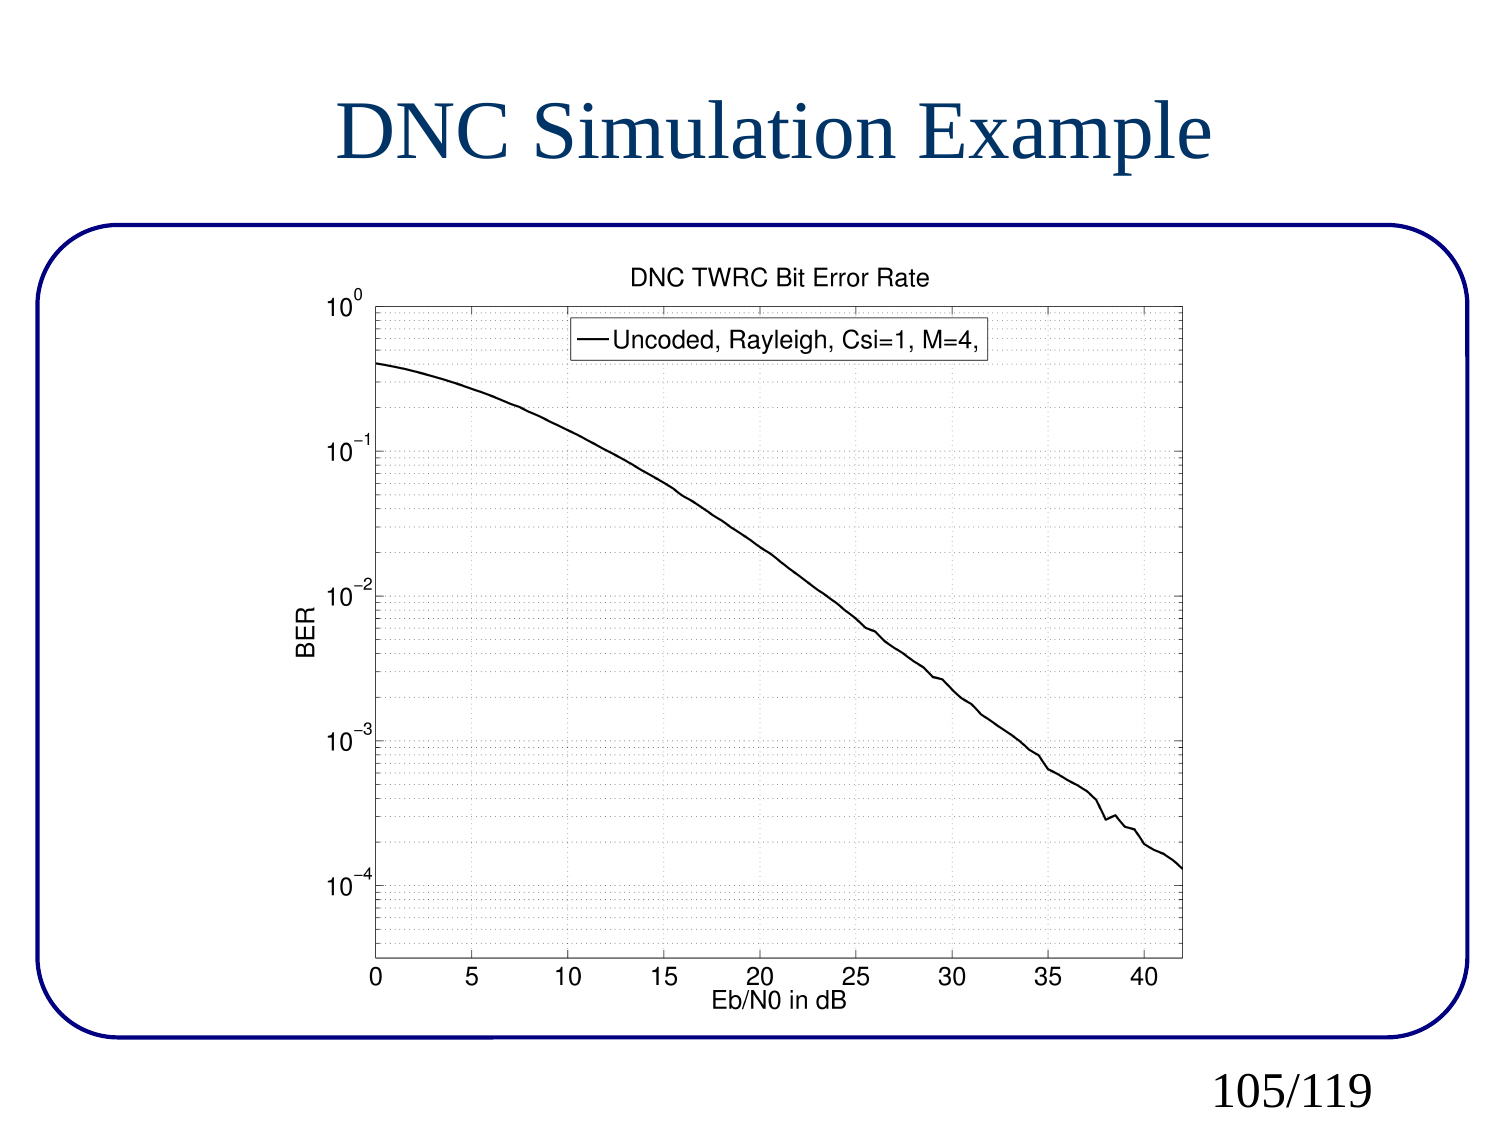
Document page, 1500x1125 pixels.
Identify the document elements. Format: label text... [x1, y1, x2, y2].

title DNC Simulation Example [137, 49, 1413, 201]
slide_number 105/119 [1196, 1049, 1500, 1125]
picture [289, 256, 1190, 1019]
